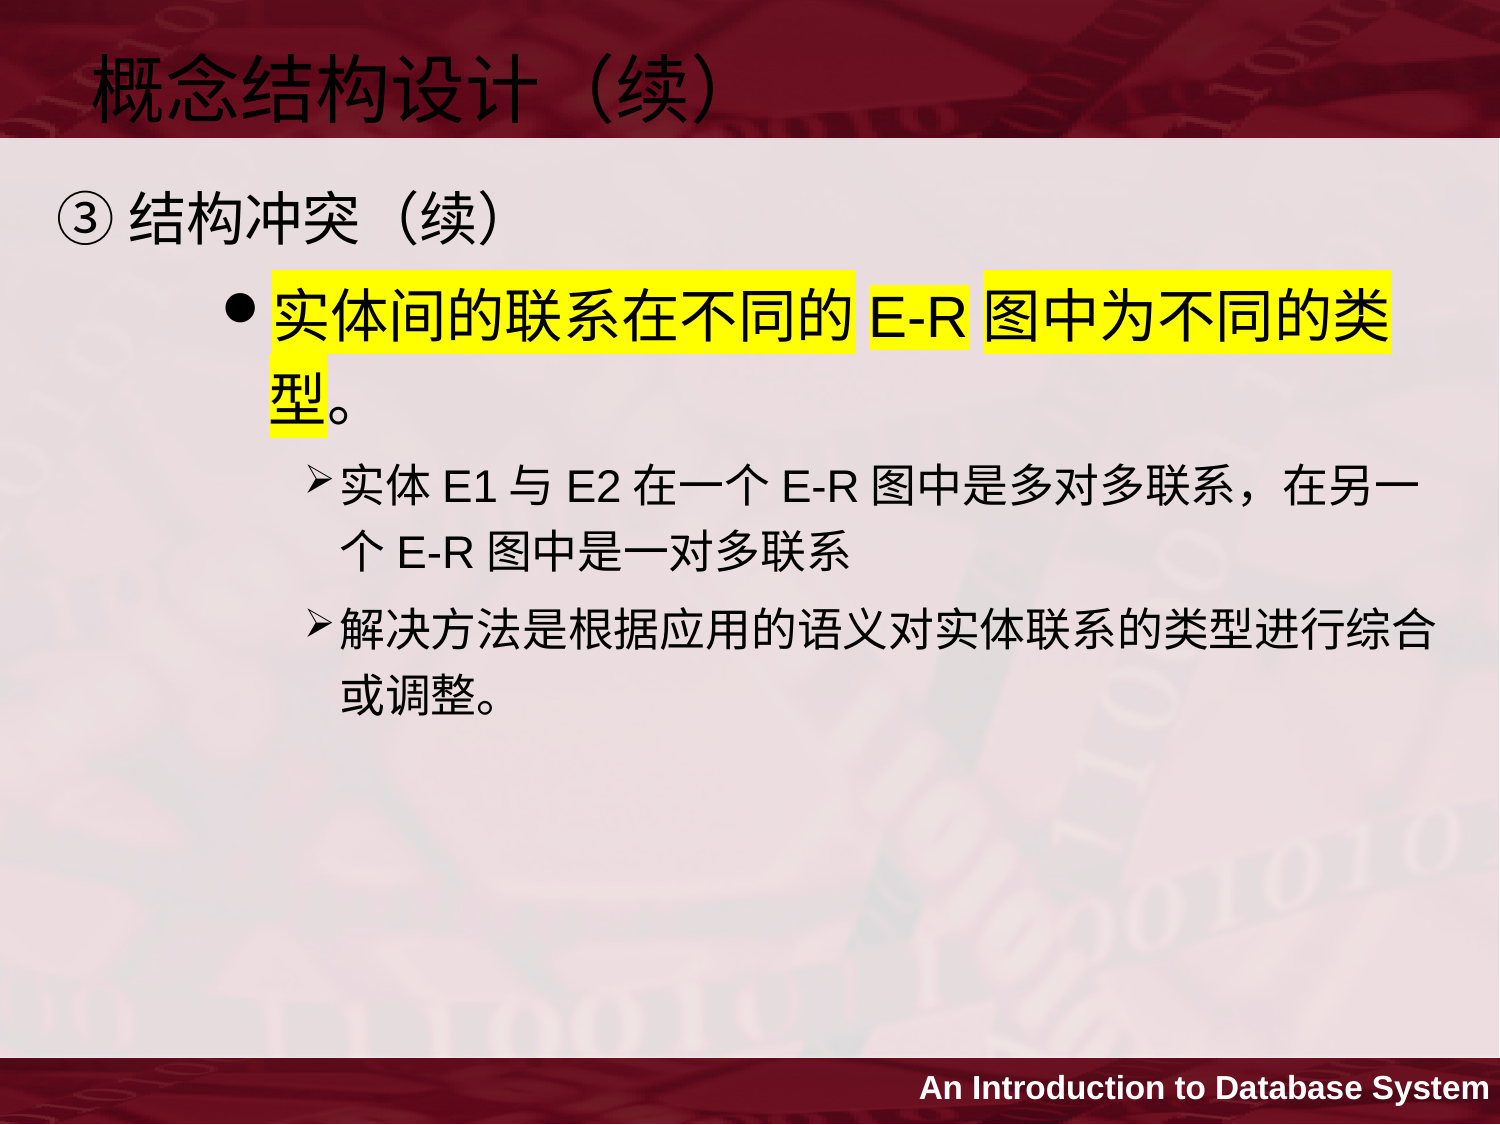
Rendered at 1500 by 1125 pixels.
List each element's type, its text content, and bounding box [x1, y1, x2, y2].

title 概念结构设计（续） [75, 0, 1425, 160]
picture [0, 0, 1500, 1124]
list ③结构冲突（续） 实体间的联系在不同的E-R图中为不同的类型。 实体E1与E2在一个E-R图中是多对多联系，在另一个E-R图中是一对多联系 解决方法是根据应用的语义对实体联系的类型进行综合或调整。 [41, 160, 1471, 1017]
